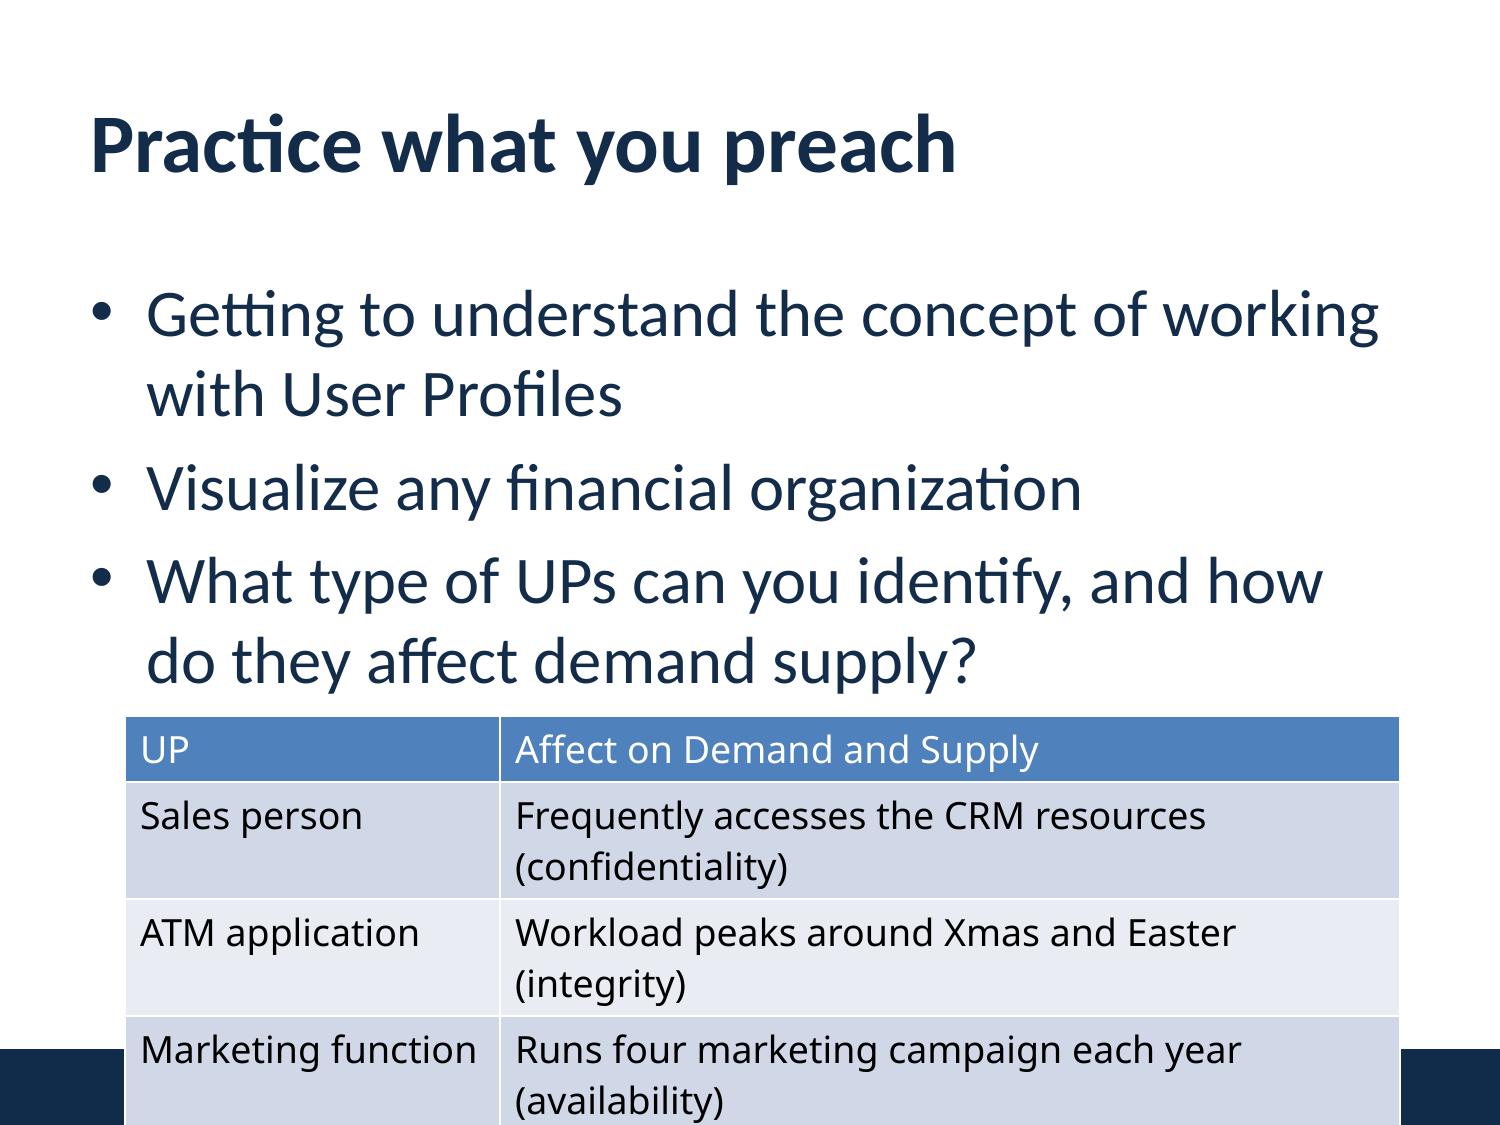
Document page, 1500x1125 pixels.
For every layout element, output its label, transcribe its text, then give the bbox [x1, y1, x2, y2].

table_header Affect on Demand and Supply [501, 717, 1399, 781]
table_cell Sales person [126, 783, 499, 898]
table_header UP [126, 717, 499, 781]
picture [0, 1049, 124, 1125]
picture [1401, 1049, 1500, 1125]
table_cell Frequently accesses the CRM resources (confidentiality) [501, 783, 1399, 898]
title Practice what you preach [75, 45, 1425, 233]
table_cell Runs four marketing campaign each year (availability) [501, 1017, 1399, 1125]
list Getting to understand the concept of working with User Profiles Visualize any financial organization What type of UPs can you identify, and how do they affect demand supply? [75, 262, 1425, 975]
table_cell Workload peaks around Xmas and Easter (integrity) [501, 900, 1399, 1015]
table_cell Marketing function [126, 1017, 499, 1125]
table_cell ATM application [126, 900, 499, 1015]
